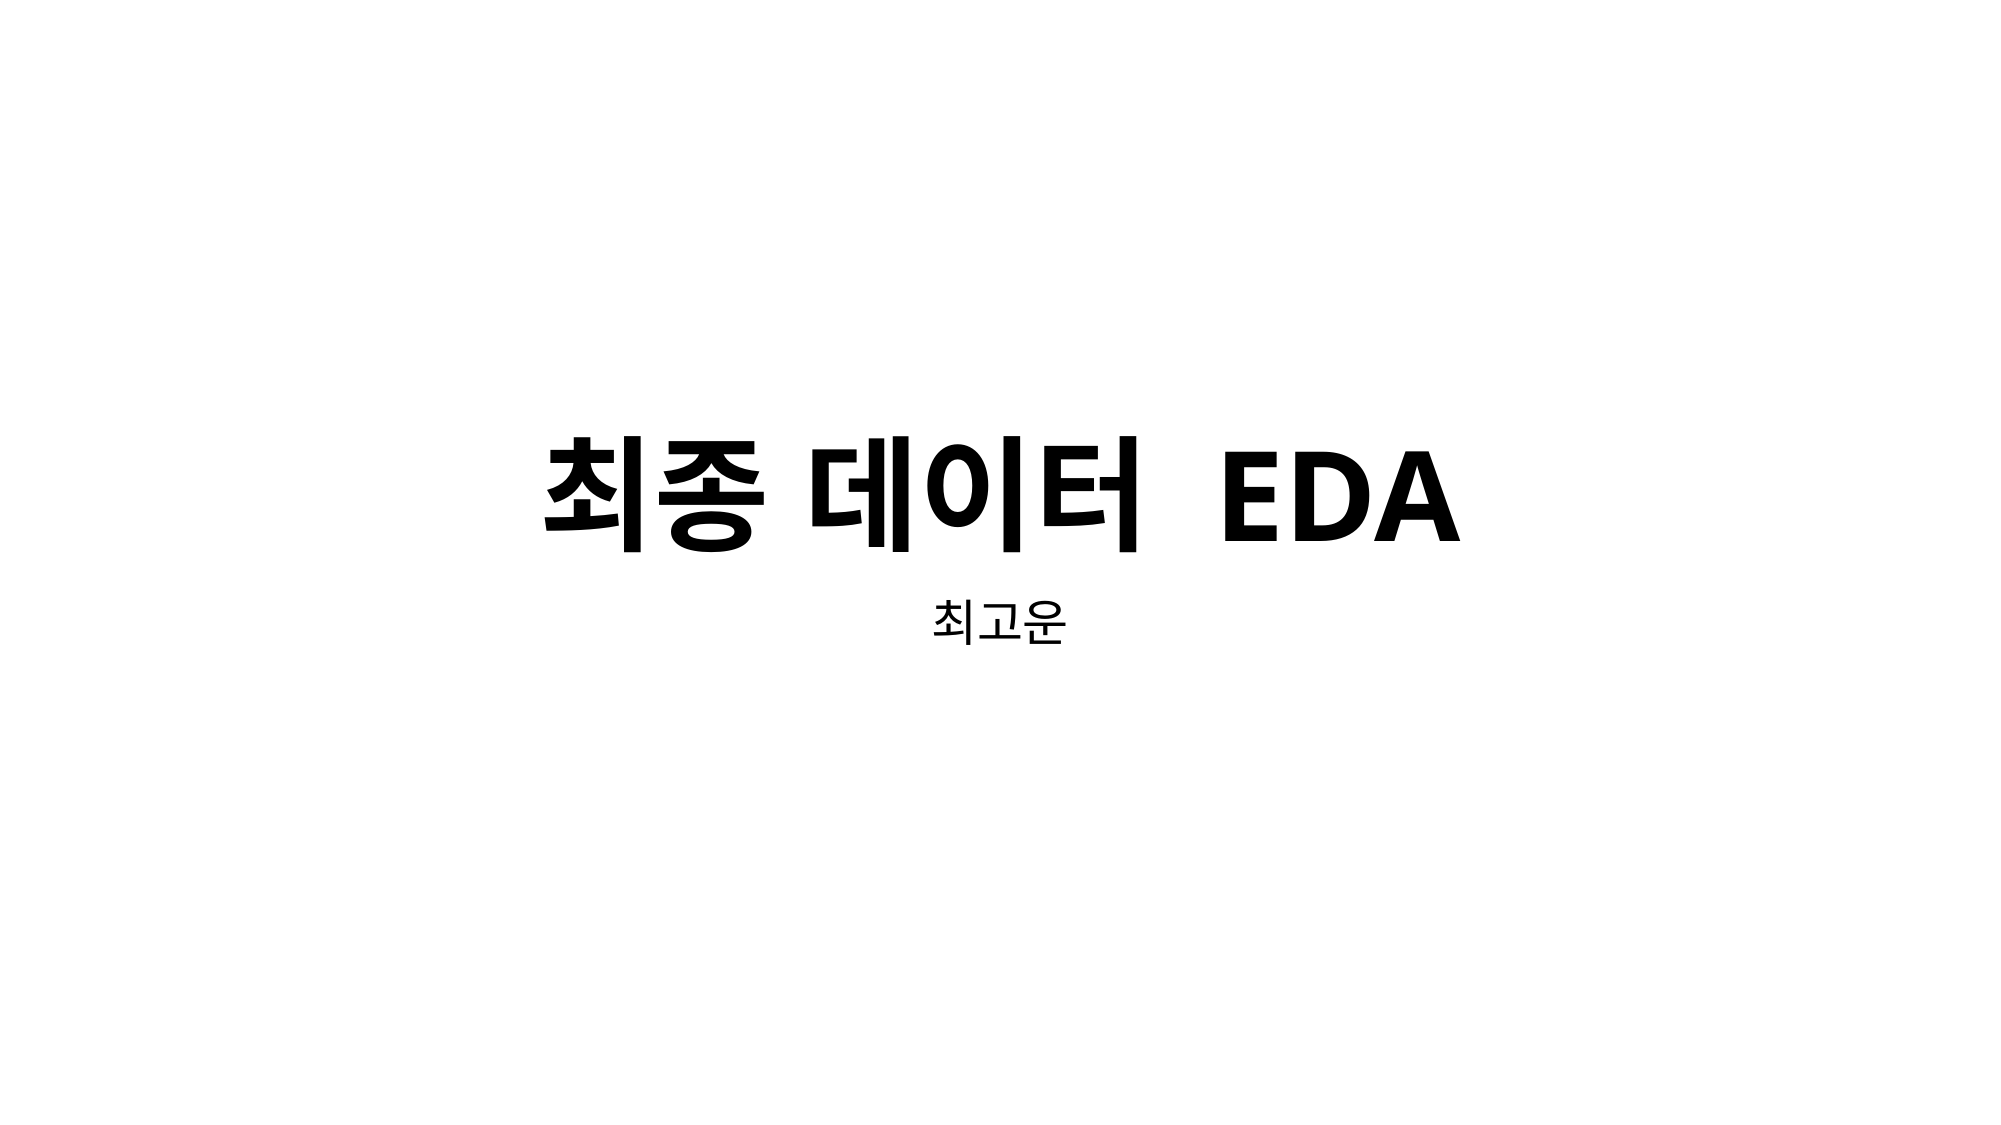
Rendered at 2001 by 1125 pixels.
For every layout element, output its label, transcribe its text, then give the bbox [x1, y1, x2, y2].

title 최종 데이터 EDA [249, 184, 1750, 576]
subtitle 최고운 [249, 590, 1750, 863]
